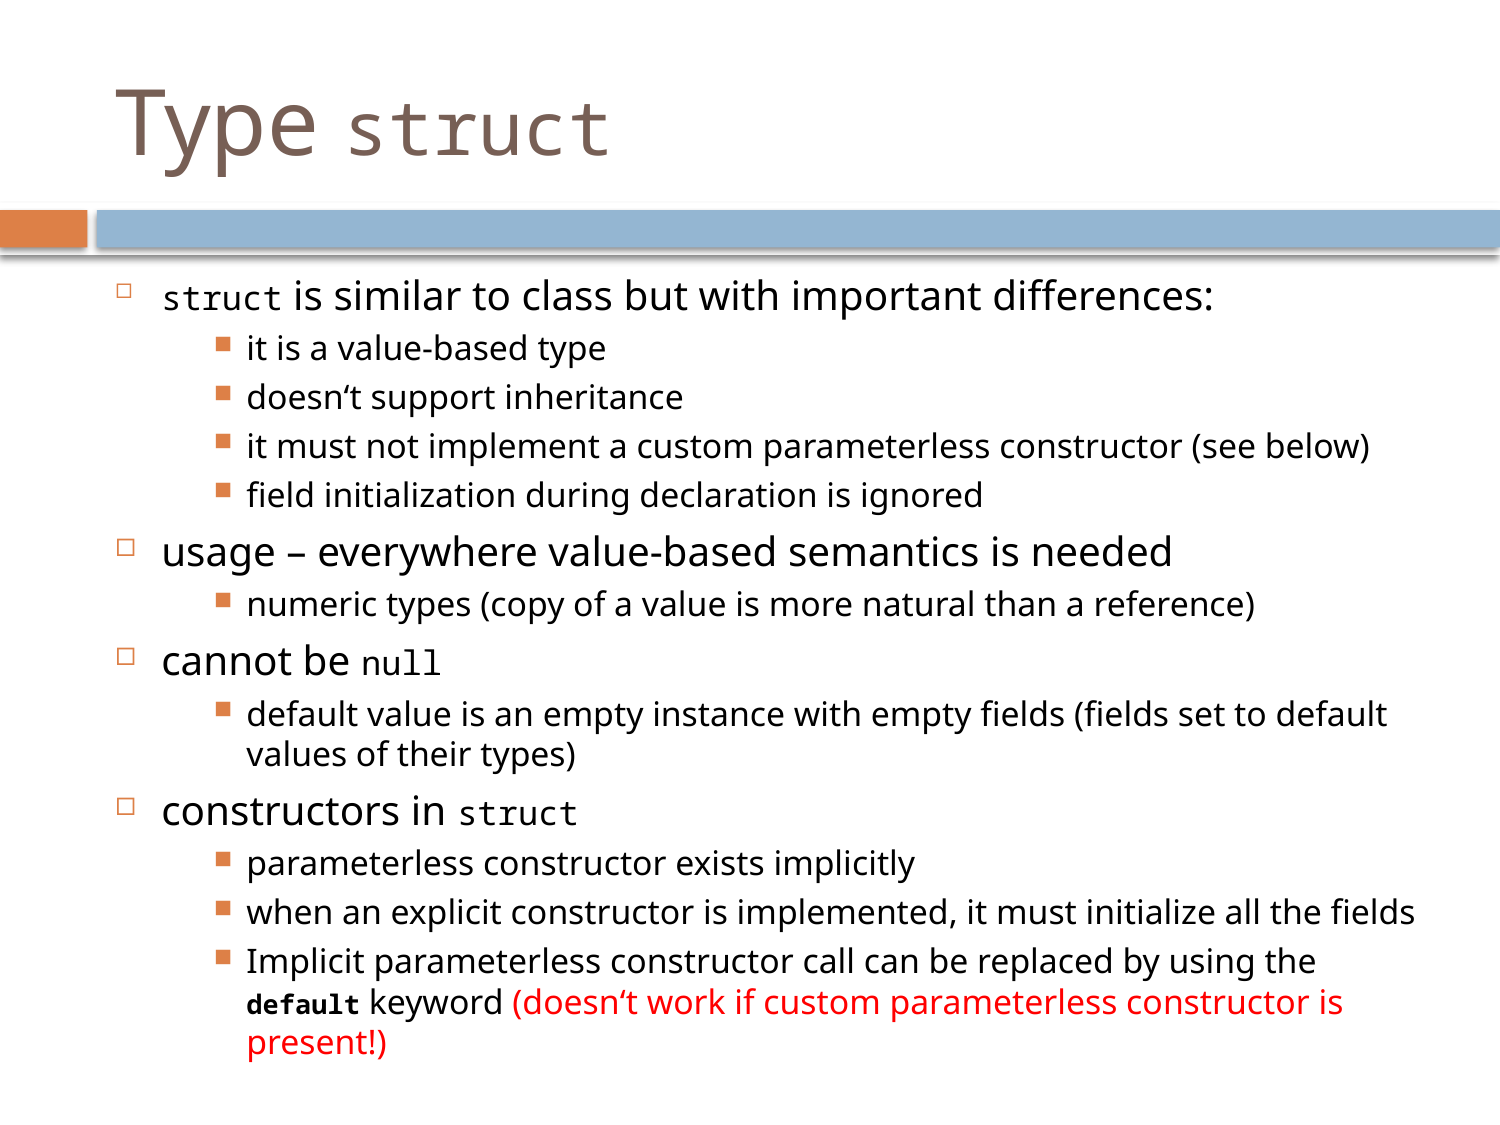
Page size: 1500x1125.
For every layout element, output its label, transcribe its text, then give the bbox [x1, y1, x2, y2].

list struct is similar to class but with important differences: it is a value-based type doesn‘t support inheritance it must not implement a custom parameterless constructor (see below) field initialization during declaration is ignored usage – everywhere value-based semantics is needed numeric types (copy of a value is more natural than a reference) cannot be null default value is an empty instance with empty fields (fields set to default values of their types) constructors in struct parameterless constructor exists implicitly when an explicit constructor is implemented, it must initialize all the fields Implicit parameterless constructor call can be replaced by using the default keyword (doesn‘t work if custom parameterless constructor is present!) [100, 262, 1438, 1106]
title Type struct [100, 37, 1438, 200]
